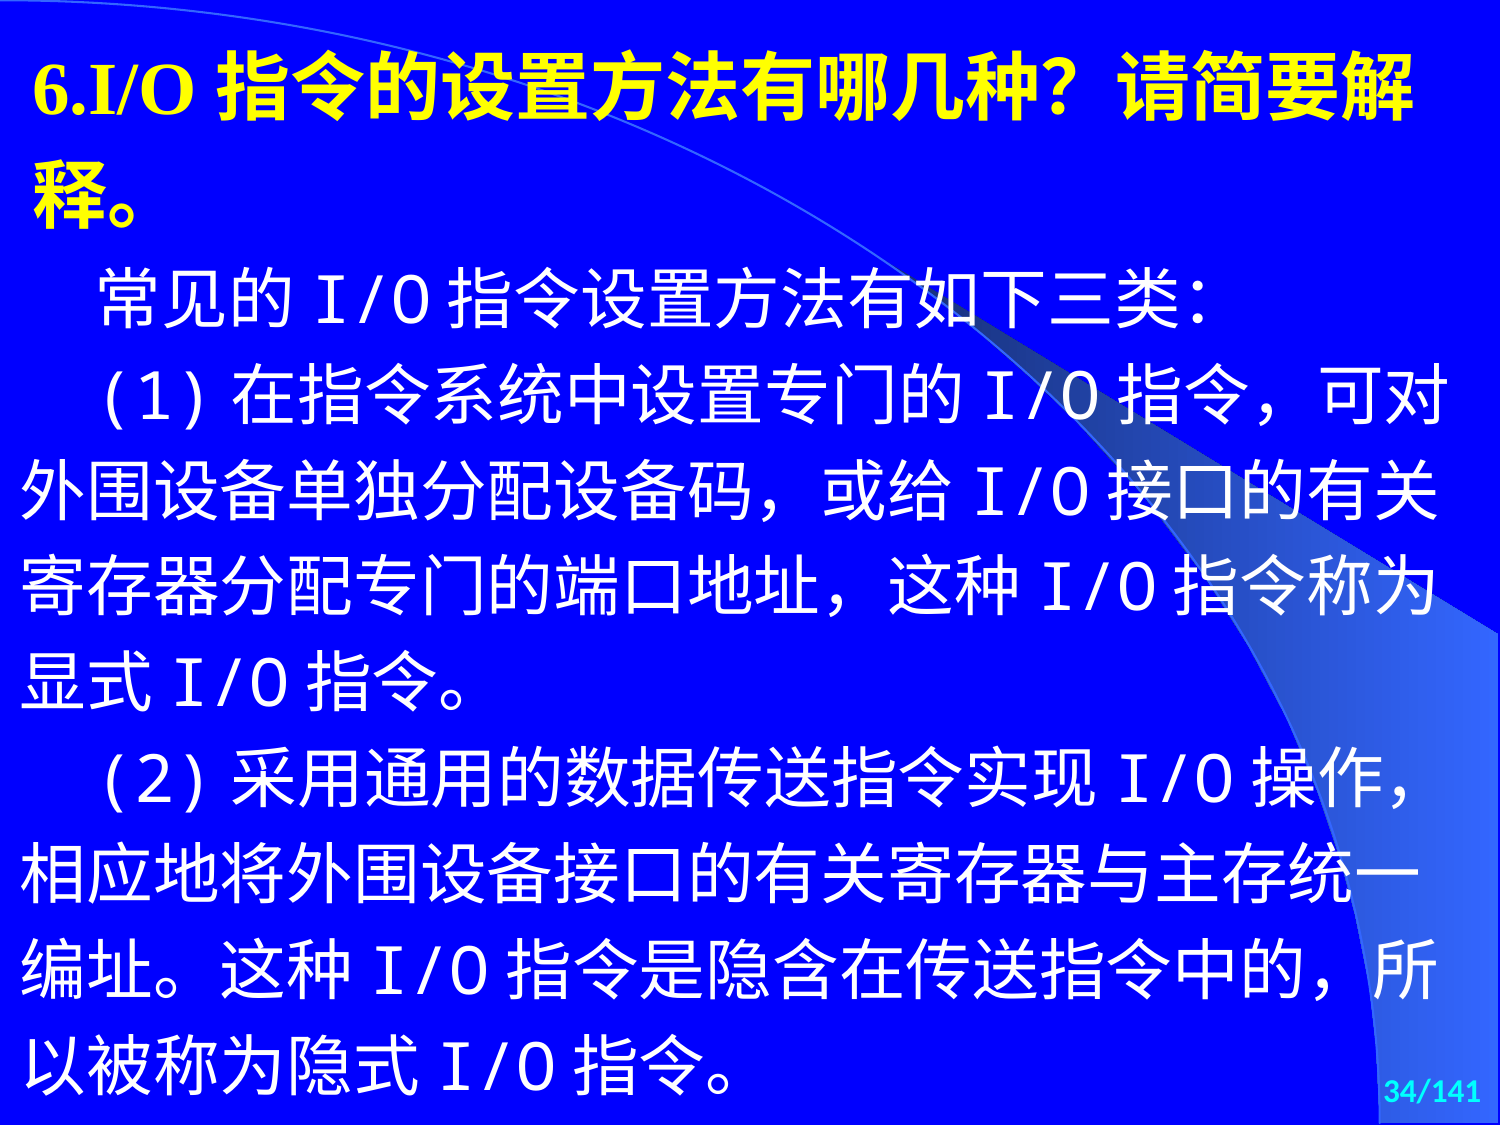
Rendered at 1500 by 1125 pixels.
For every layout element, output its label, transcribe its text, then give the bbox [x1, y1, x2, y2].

slide_number 34/141 [1318, 1061, 1497, 1121]
text_box 6.I/O指令的设置方法有哪几种？请简要解释。 [17, 13, 1447, 233]
text_box 常见的I/O指令设置方法有如下三类： (1)在指令系统中设置专门的I/O指令，可对外围设备单独分配设备码，或给I/O接口的有关寄存器分配专门的端口地址，这种I/O指令称为显式I/O指令。 (2)采用通用的数据传送指令实现I/O操作，相应地将外围设备接口的有关寄存器与主存统一编址。这种I/O指令是隐含在传送指令中的，所以被称为隐式I/O指令。 [5, 233, 1500, 1125]
